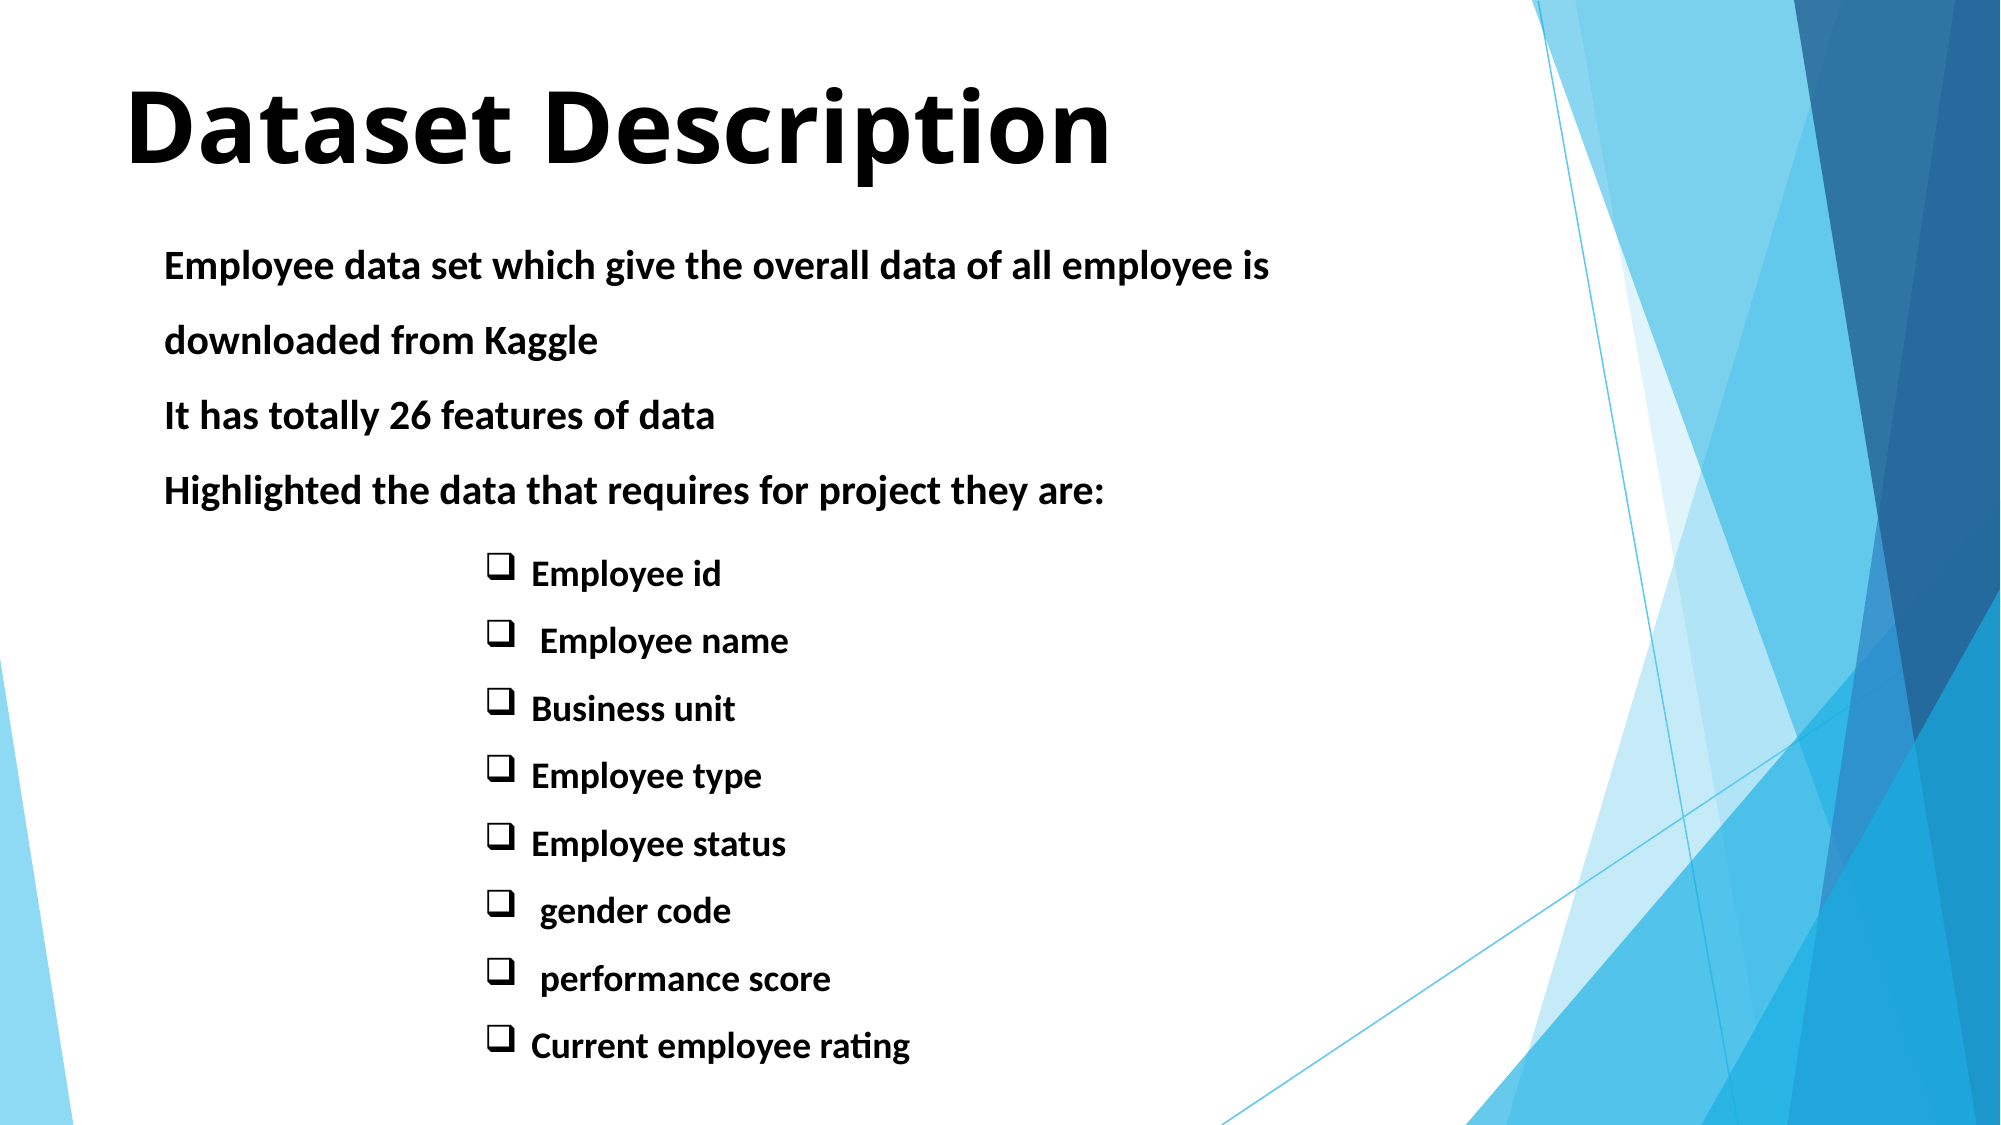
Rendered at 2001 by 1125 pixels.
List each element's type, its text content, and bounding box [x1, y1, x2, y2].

text_box Employee data set which give the overall data of all employee is downloaded from Kaggle It has totally 26 features of data Highlighted the data that requires for project they are: [149, 205, 1419, 656]
title Dataset Description [123, 63, 1877, 188]
text_box Employee id Employee name Business unit Employee type Employee status gender code performance score Current employee rating [469, 519, 1099, 1119]
